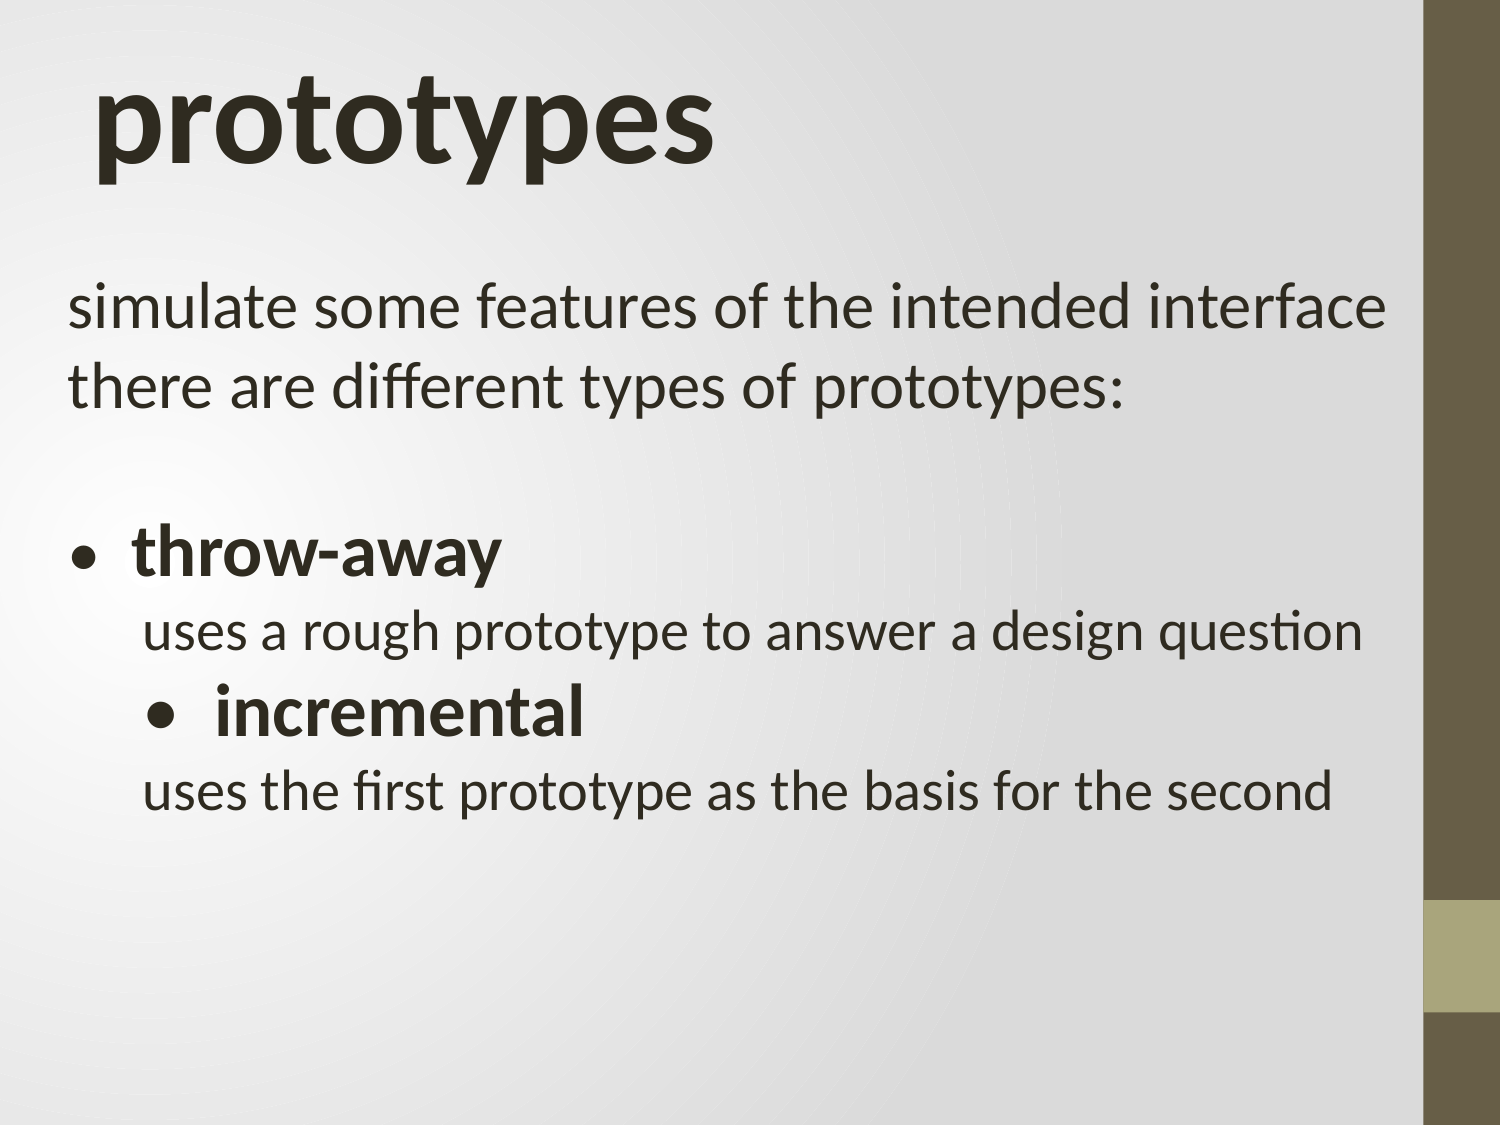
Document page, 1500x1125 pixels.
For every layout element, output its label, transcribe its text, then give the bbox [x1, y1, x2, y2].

text_box prototypes [76, 19, 1293, 184]
text_box simulate some features of the intended interface there are different types of prototypes: • throw-away uses a rough prototype to answer a design question • incremental uses the first prototype as the basis for the second [53, 184, 1425, 830]
